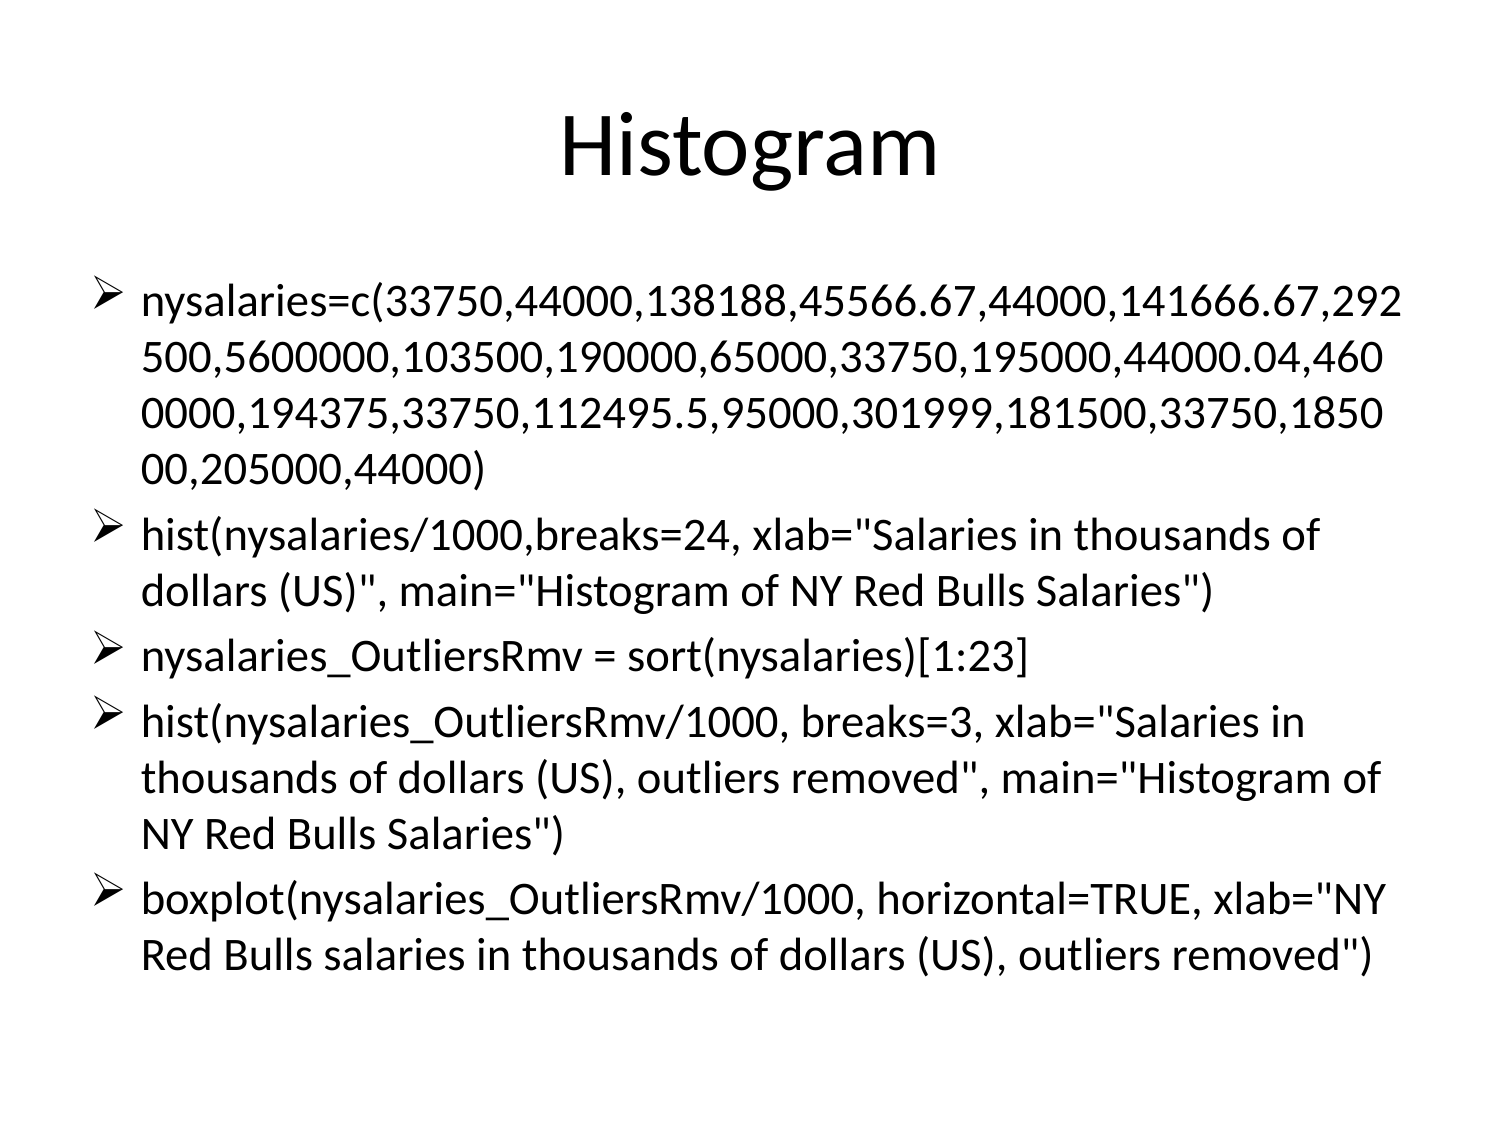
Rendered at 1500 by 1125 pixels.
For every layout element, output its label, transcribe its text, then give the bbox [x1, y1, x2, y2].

list nysalaries=c(33750,44000,138188,45566.67,44000,141666.67,292500,5600000,103500,190000,65000,33750,195000,44000.04,4600000,194375,33750,112495.5,95000,301999,181500,33750,185000,205000,44000) hist(nysalaries/1000,breaks=24, xlab="Salaries in thousands of dollars (US)", main="Histogram of NY Red Bulls Salaries") nysalaries_OutliersRmv = sort(nysalaries)[1:23] hist(nysalaries_OutliersRmv/1000, breaks=3, xlab="Salaries in thousands of dollars (US), outliers removed", main="Histogram of NY Red Bulls Salaries") boxplot(nysalaries_OutliersRmv/1000, horizontal=TRUE, xlab="NY Red Bulls salaries in thousands of dollars (US), outliers removed") [75, 262, 1425, 1005]
title Histogram [75, 45, 1425, 233]
